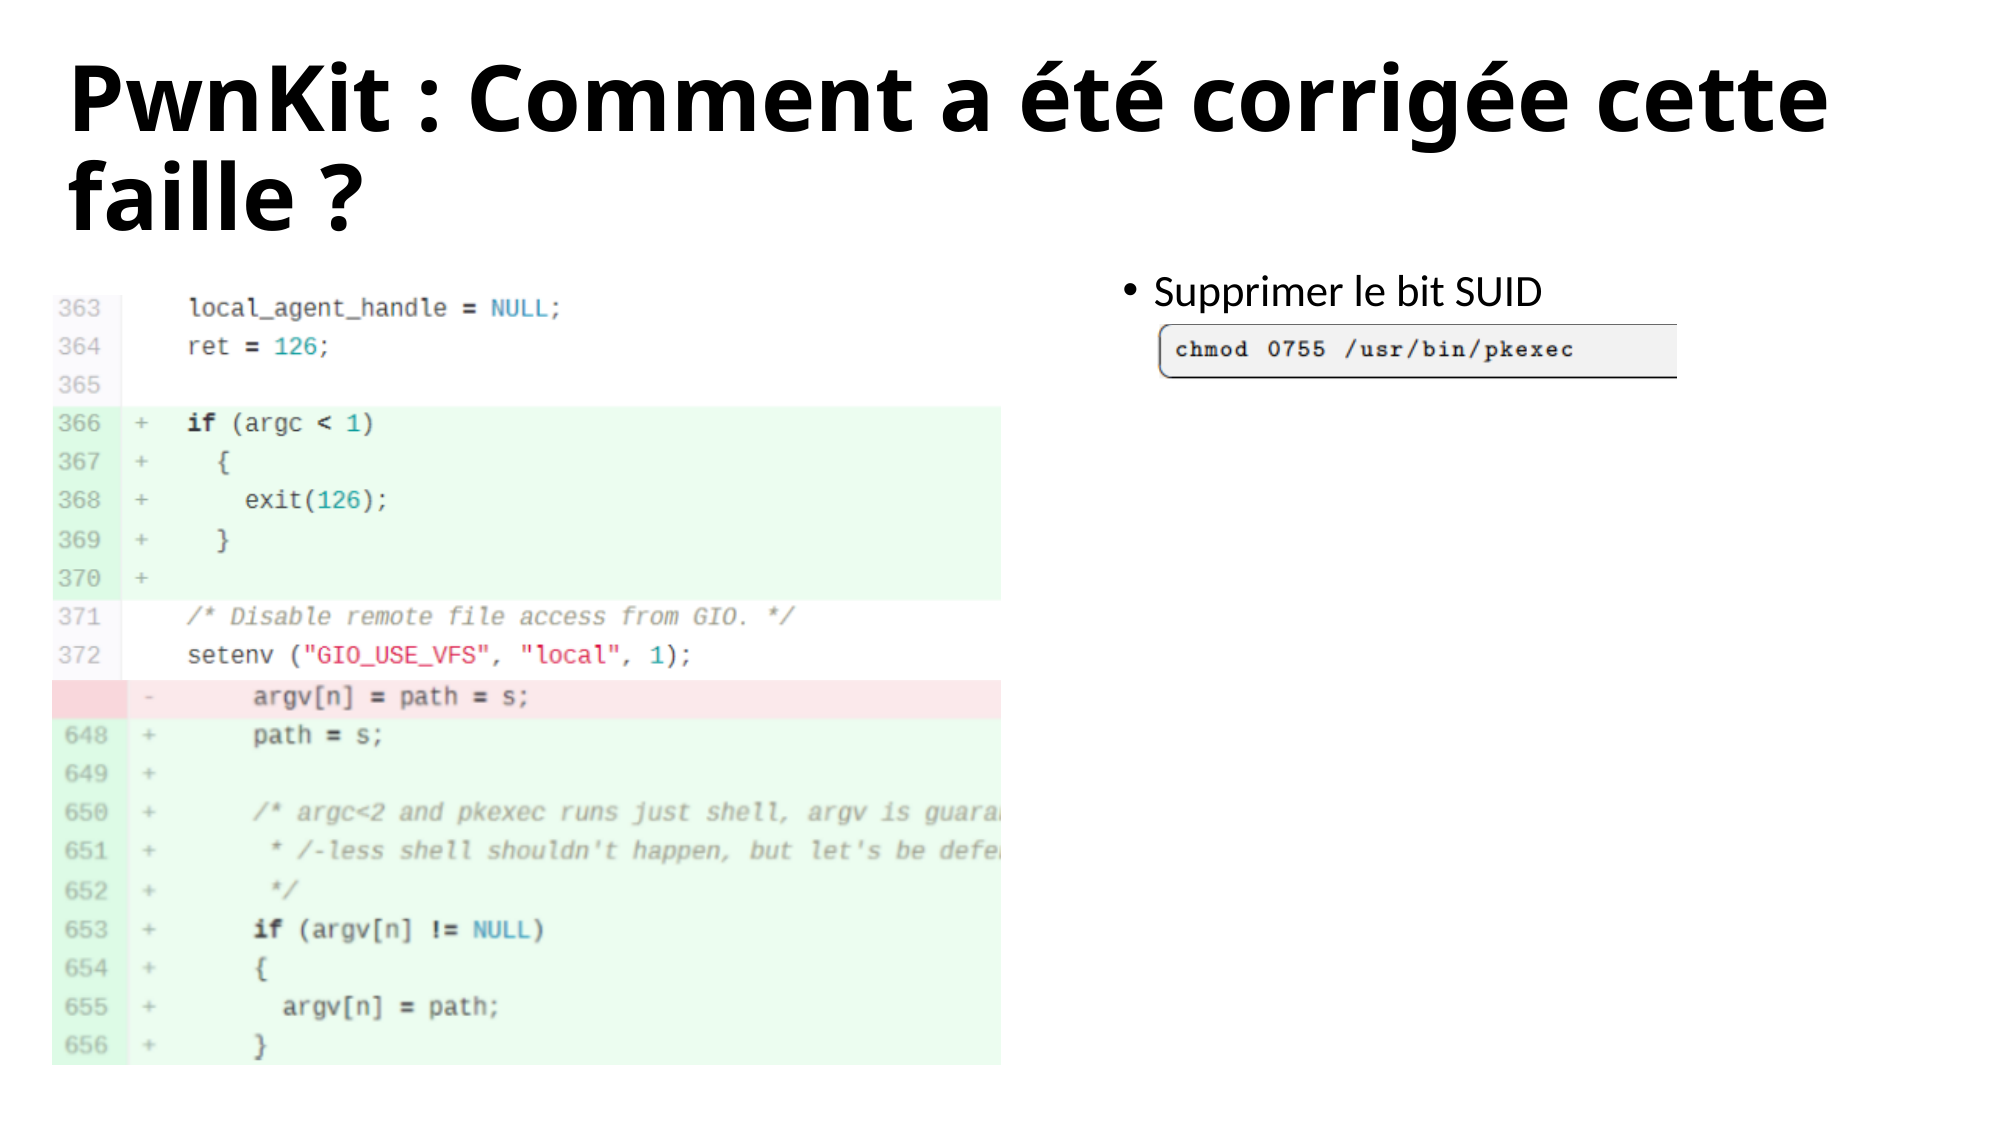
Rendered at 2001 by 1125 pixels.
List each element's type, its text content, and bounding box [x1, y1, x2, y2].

list Supprimer le bit SUID [1045, 260, 1776, 325]
picture [1143, 324, 1677, 388]
picture [52, 295, 1001, 1065]
title PwnKit : Comment a été corrigée cette faille ? [52, 42, 1977, 261]
